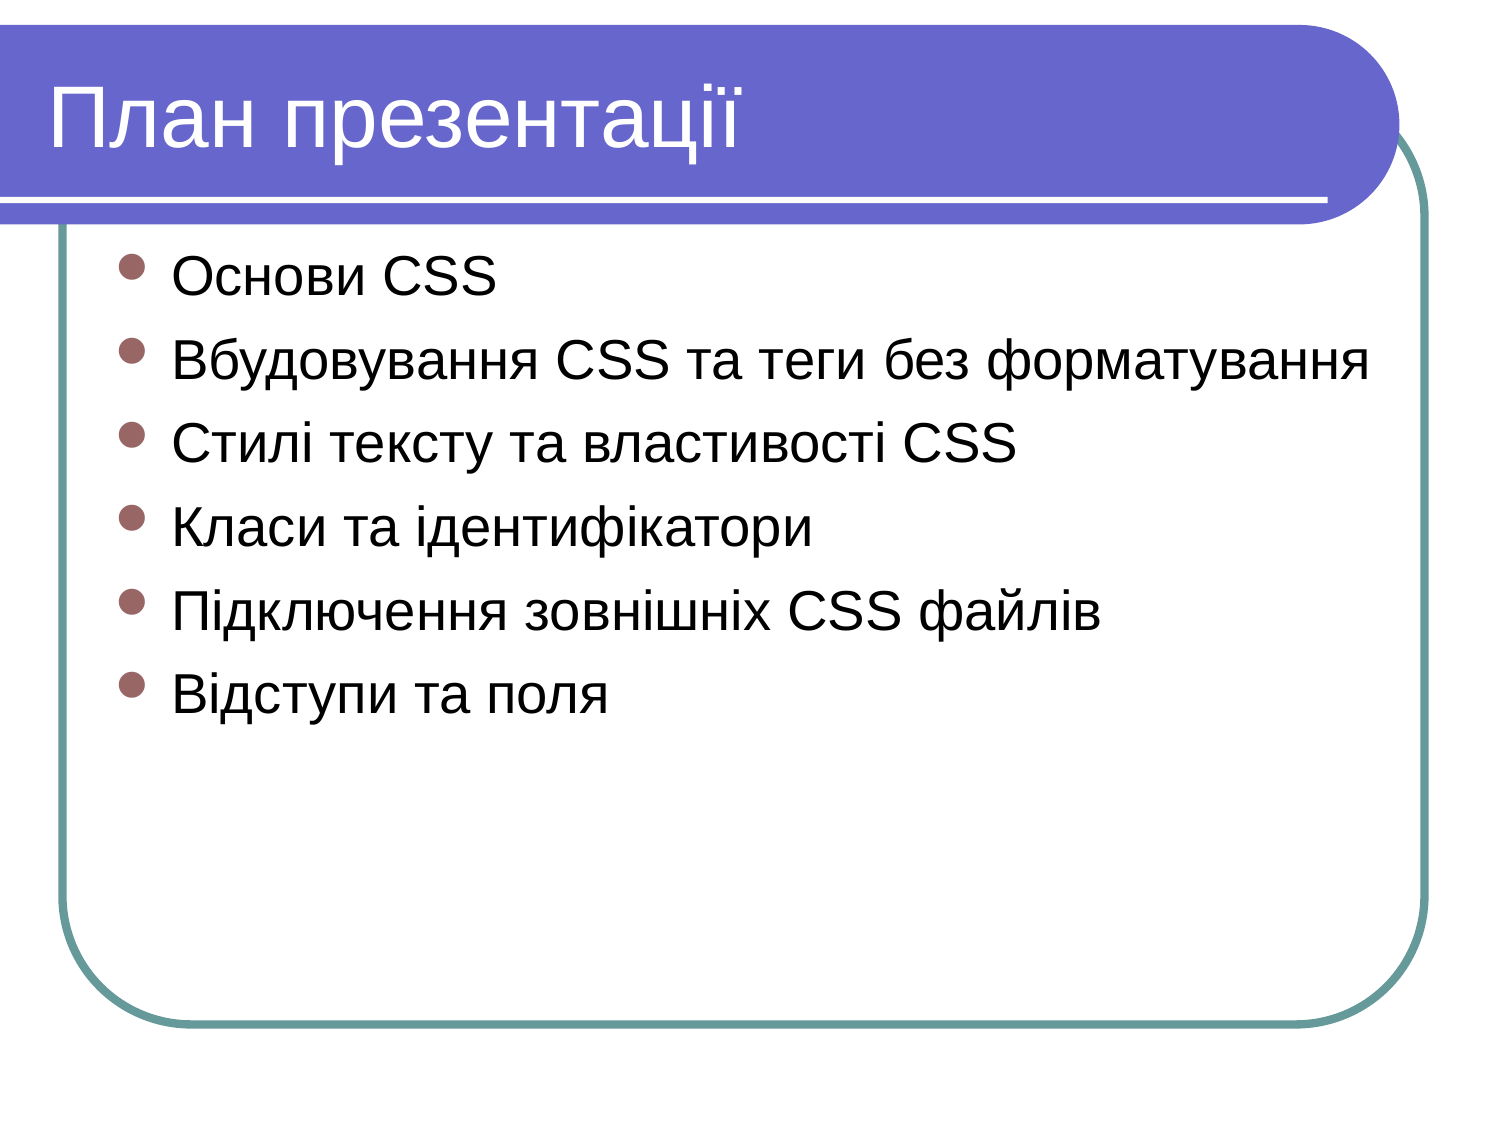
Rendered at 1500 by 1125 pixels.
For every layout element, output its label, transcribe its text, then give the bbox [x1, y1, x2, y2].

text_box Основи CSS Вбудовування CSS та теги без форматування Стилі тексту та властивості CSS Класи та ідентифікатори Підключення зовнішніх CSS файлів Відступи та поля [100, 231, 1447, 957]
text_box План презентації [32, 37, 1396, 188]
